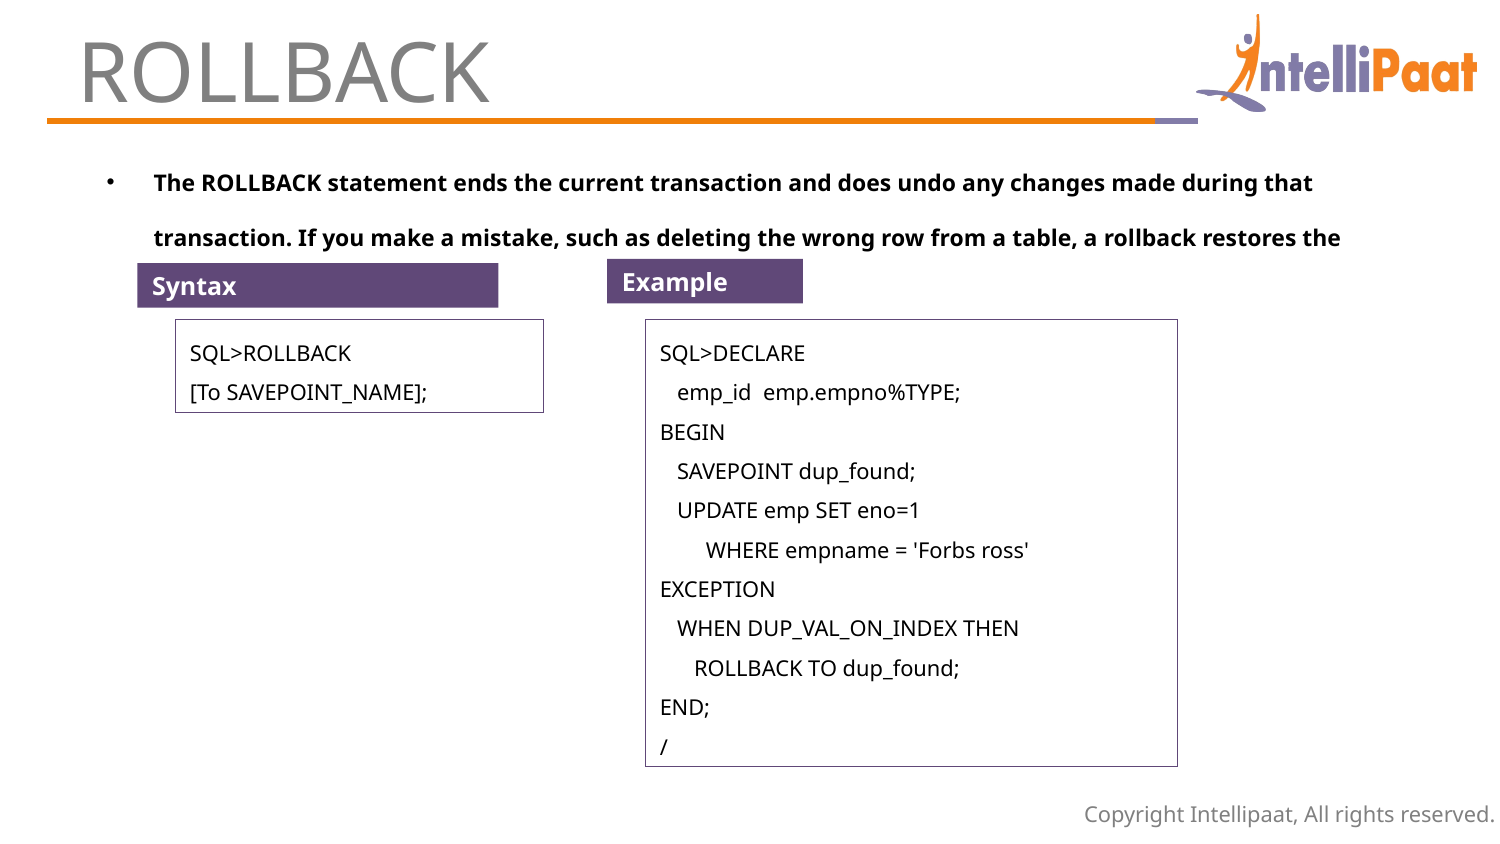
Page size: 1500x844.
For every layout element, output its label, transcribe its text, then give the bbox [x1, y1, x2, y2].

text_box The ROLLBACK statement ends the current transaction and does undo any changes made during that transaction. If you make a mistake, such as deleting the wrong row from a table, a rollback restores the original data. [91, 133, 1409, 314]
text_box Syntax [137, 263, 499, 308]
picture [1196, 14, 1477, 112]
text_box SQL>ROLLBACK [To SAVEPOINT_NAME]; [175, 319, 544, 413]
text_box Example [607, 258, 803, 304]
text_box SQL>DECLARE emp_id emp.empno%TYPE; BEGIN SAVEPOINT dup_found; UPDATE emp SET eno=1 WHERE empname = 'Forbs ross' EXCEPTION WHEN DUP_VAL_ON_INDEX THEN ROLLBACK TO dup_found; END; / [645, 319, 1178, 767]
text_box ROLLBACK [77, 23, 1143, 119]
